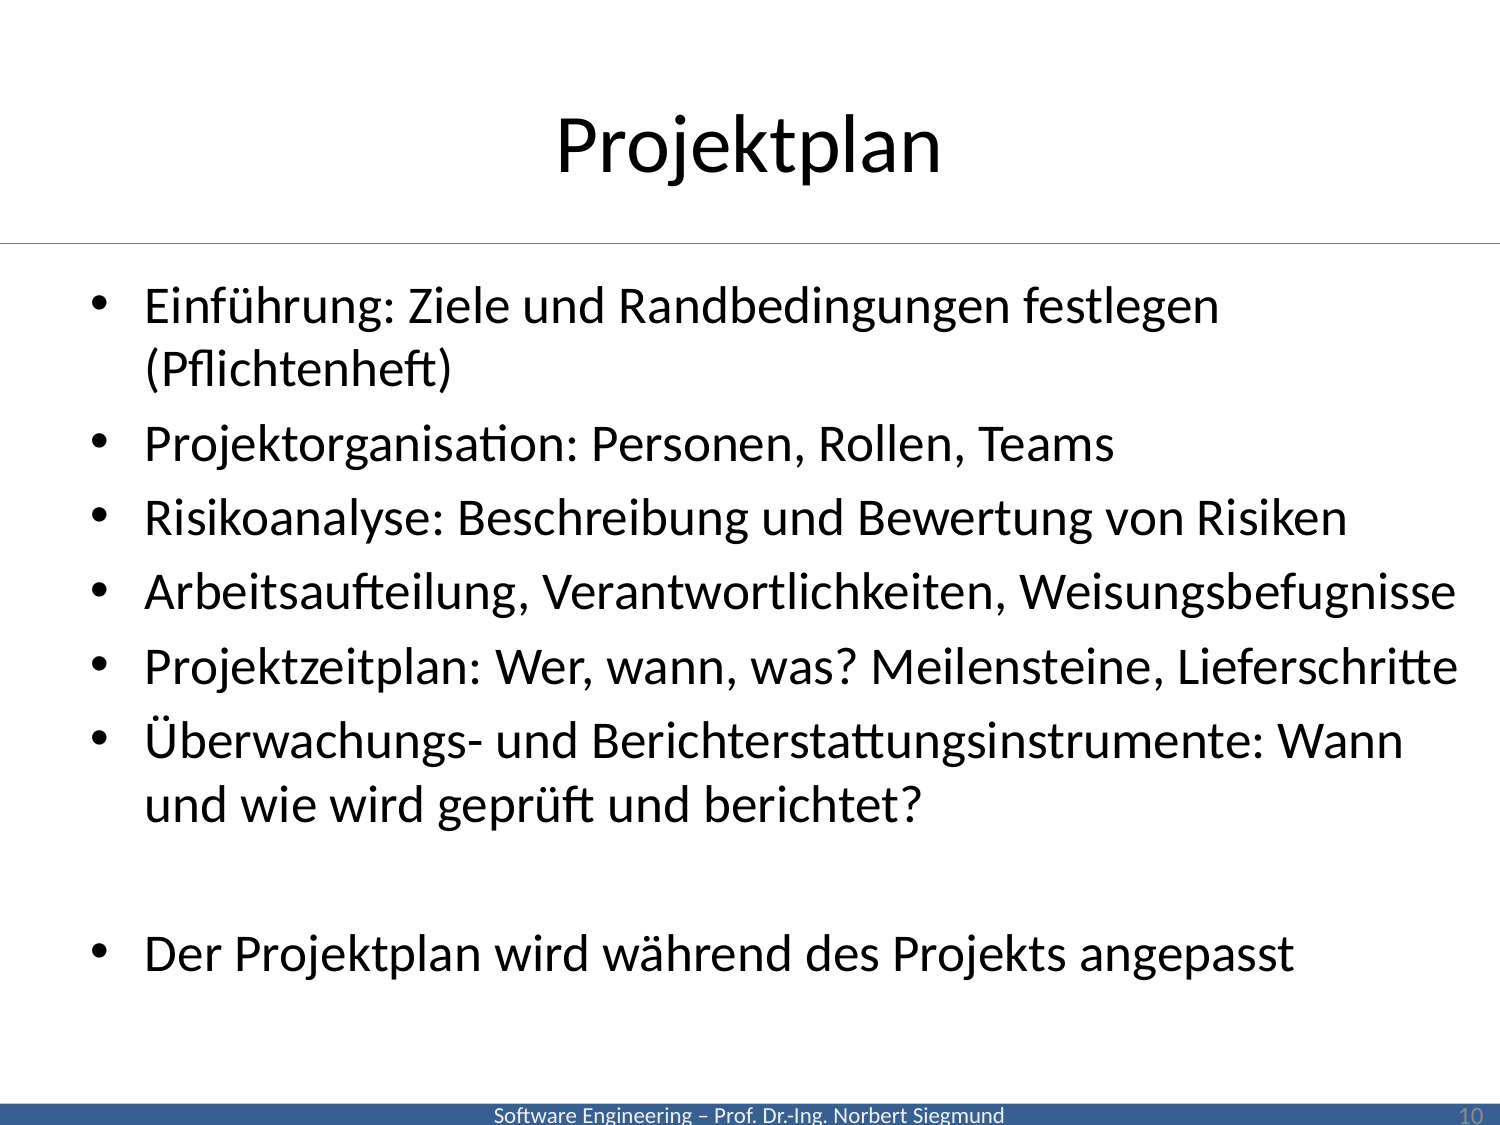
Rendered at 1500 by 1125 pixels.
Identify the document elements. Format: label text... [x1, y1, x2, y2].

title Projektplan [75, 45, 1425, 233]
list Einführung: Ziele und Randbedingungen festlegen (Pflichtenheft) Projektorganisation: Personen, Rollen, Teams Risikoanalyse: Beschreibung und Bewertung von Risiken Arbeitsaufteilung, Verantwortlichkeiten, Weisungsbefugnisse Projektzeitplan: Wer, wann, was? Meilensteine, Lieferschritte Überwachungs- und Berichterstattungsinstrumente: Wann und wie wird geprüft und berichtet? Der Projektplan wird während des Projekts angepasst [75, 262, 1495, 1104]
slide_number 10 [1148, 1084, 1499, 1125]
